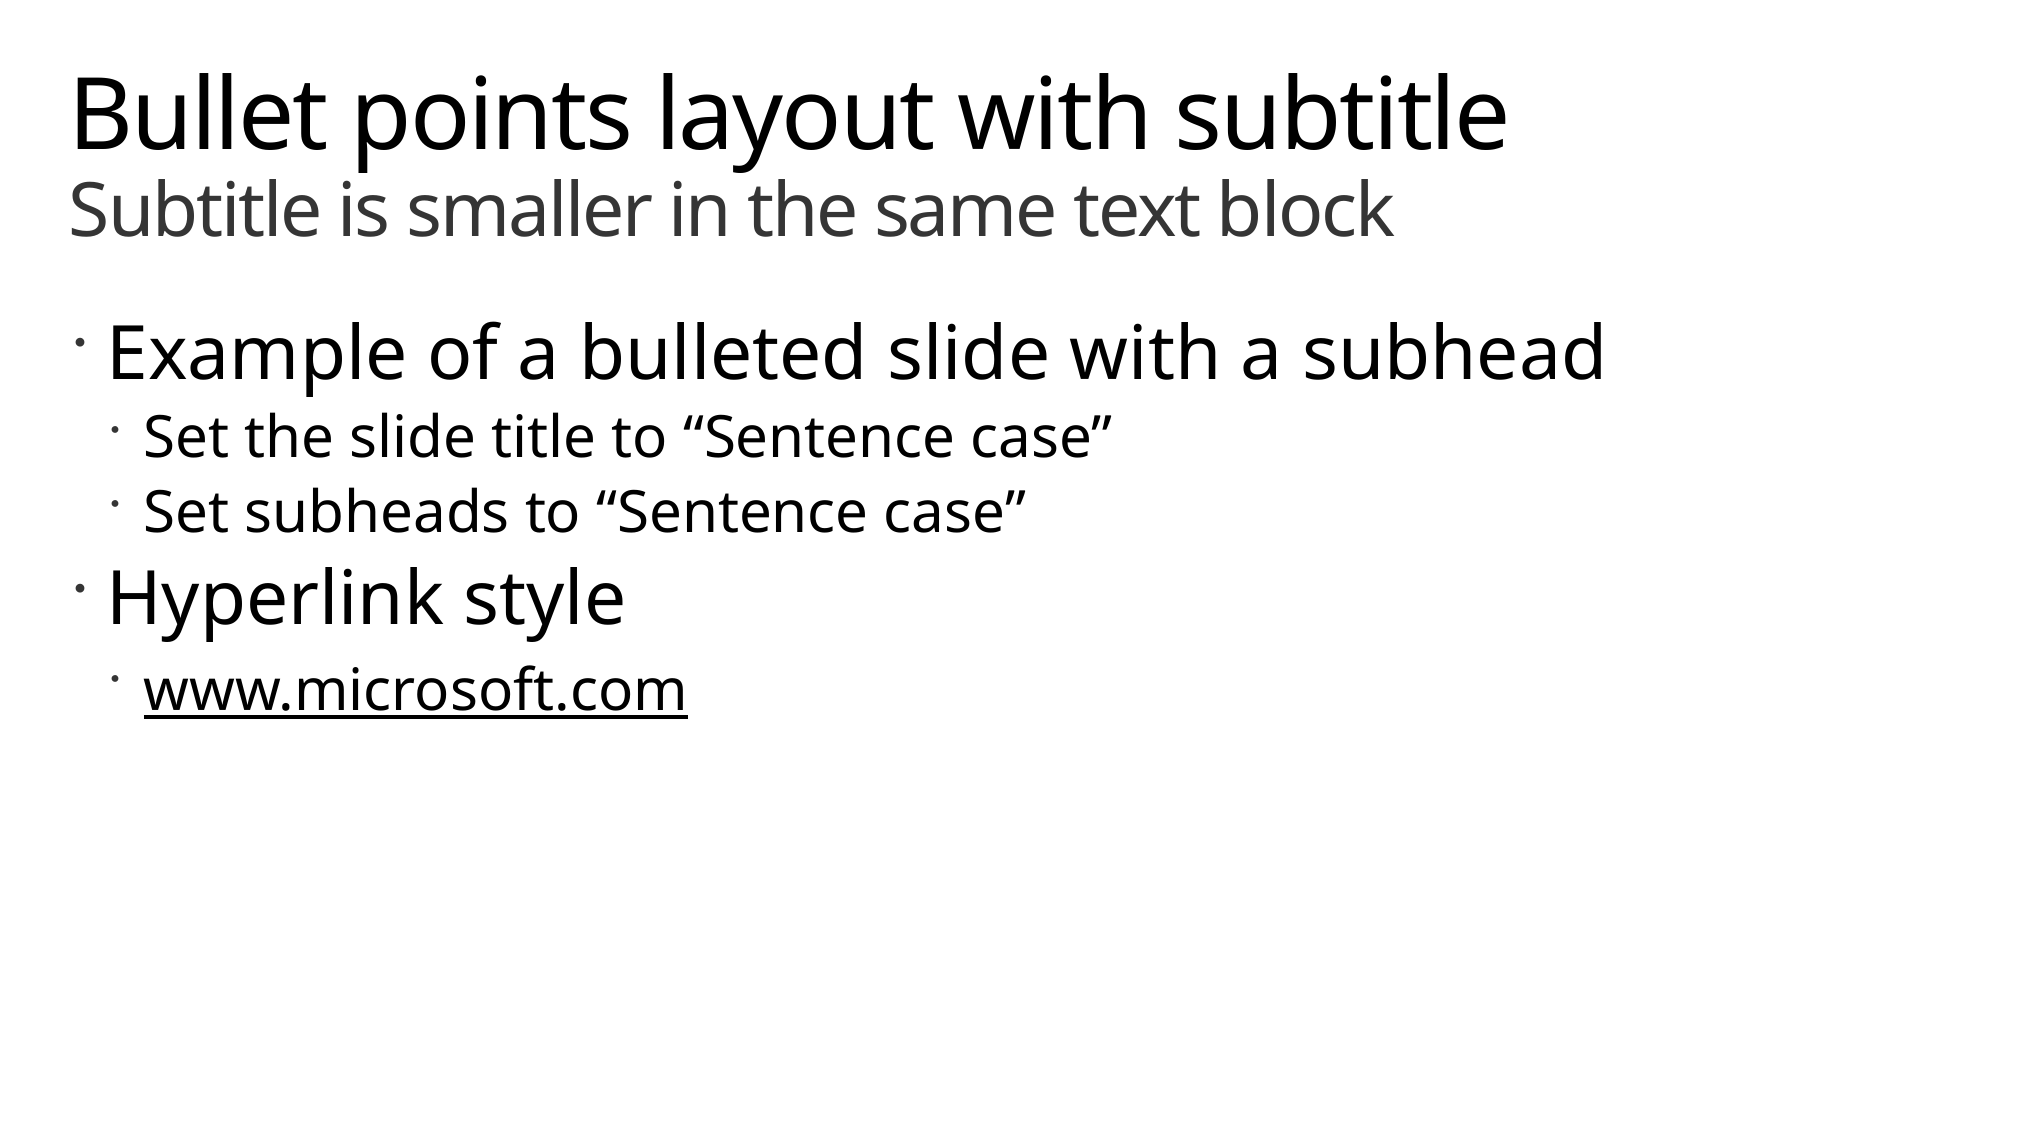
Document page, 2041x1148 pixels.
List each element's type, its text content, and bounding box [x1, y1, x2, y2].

title Bullet points layout with subtitle Subtitle is smaller in the same text block [45, 48, 1996, 199]
list Example of a bulleted slide with a subhead Set the slide title to “Sentence case” Set subheads to “Sentence case” Hyperlink style www.microsoft.com [45, 300, 1996, 633]
